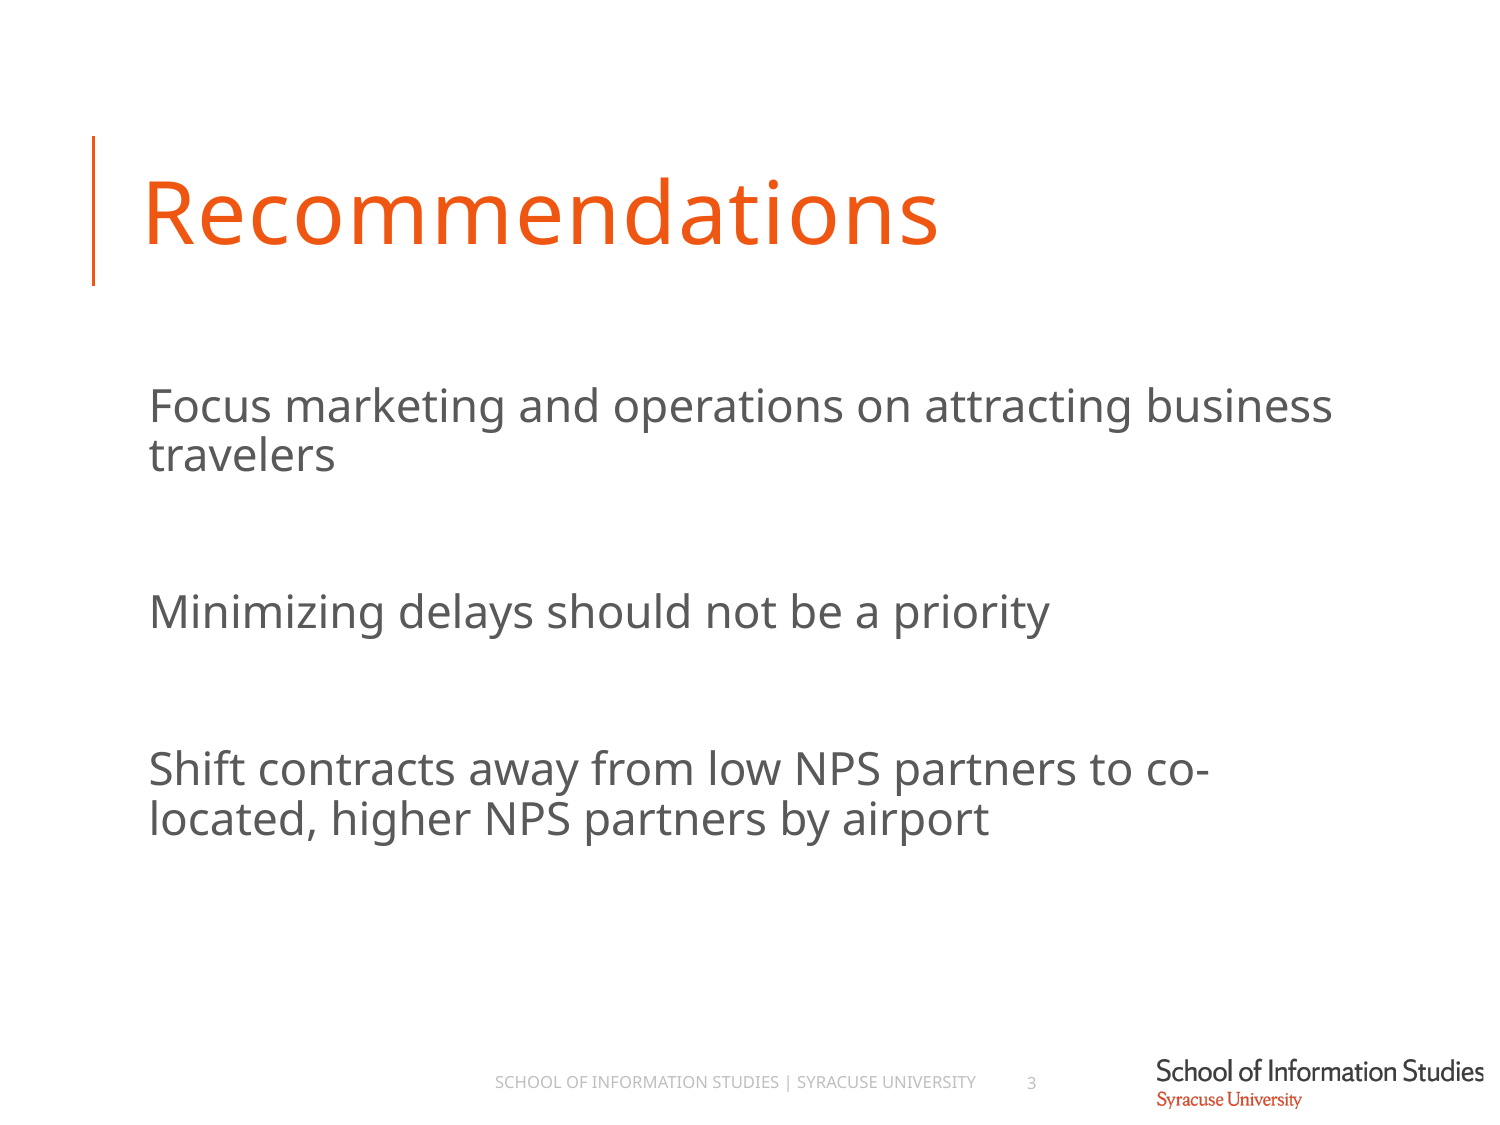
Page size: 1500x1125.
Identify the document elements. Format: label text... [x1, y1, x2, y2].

list Focus marketing and operations on attracting business travelers Minimizing delays should not be a priority Shift contracts away from low NPS partners to co-located, higher NPS partners by airport [126, 375, 1349, 1035]
slide_number 3 [1012, 1061, 1149, 1107]
footer School of Information Studies | Syracuse University [283, 1061, 993, 1106]
title Recommendations [126, 96, 1322, 342]
